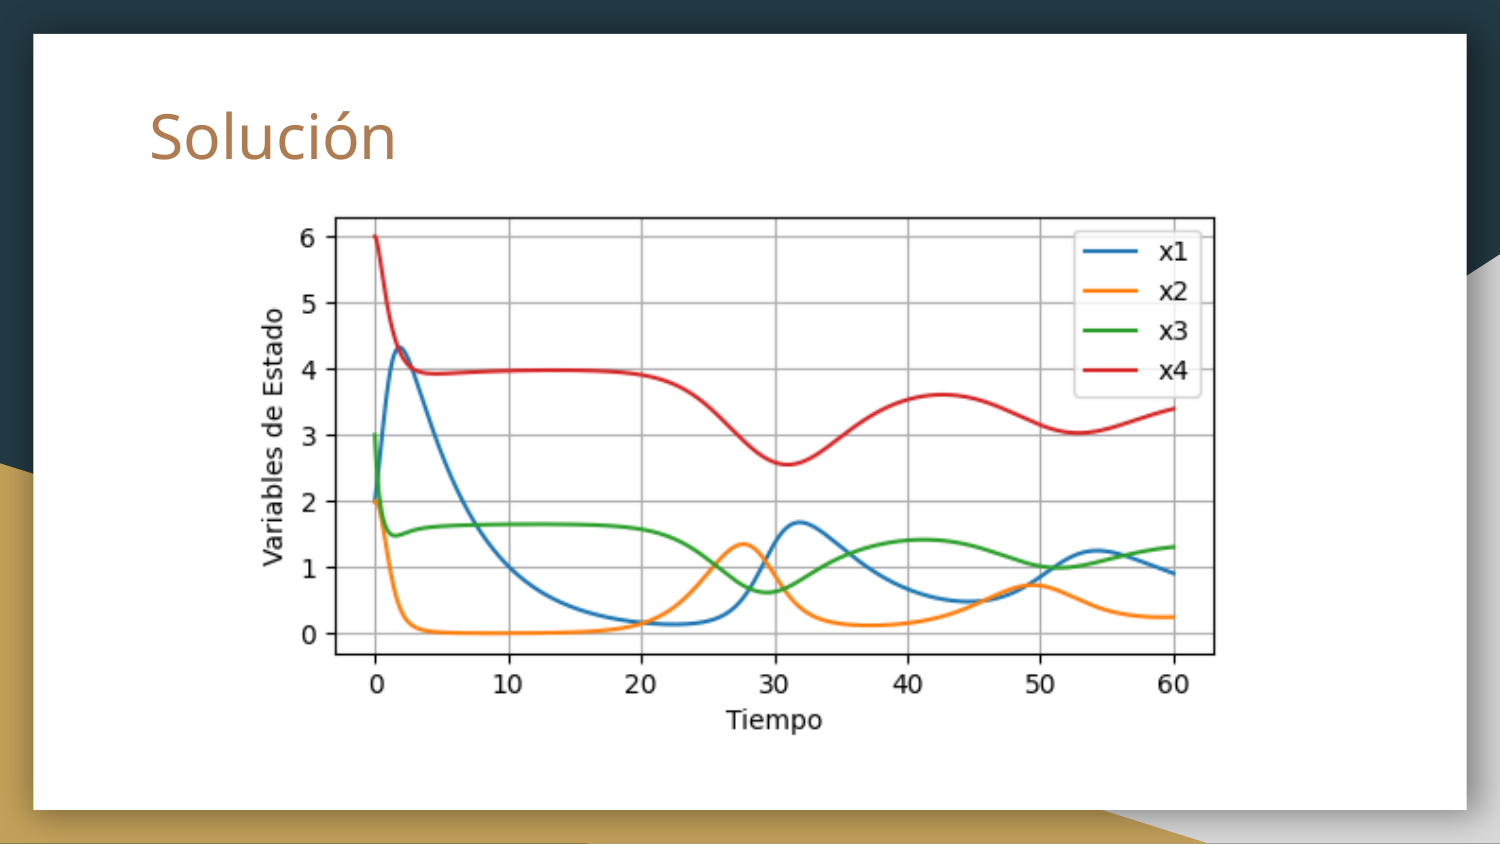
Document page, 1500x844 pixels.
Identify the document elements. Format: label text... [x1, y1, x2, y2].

title Solución [134, 82, 1366, 240]
picture [256, 209, 1244, 758]
